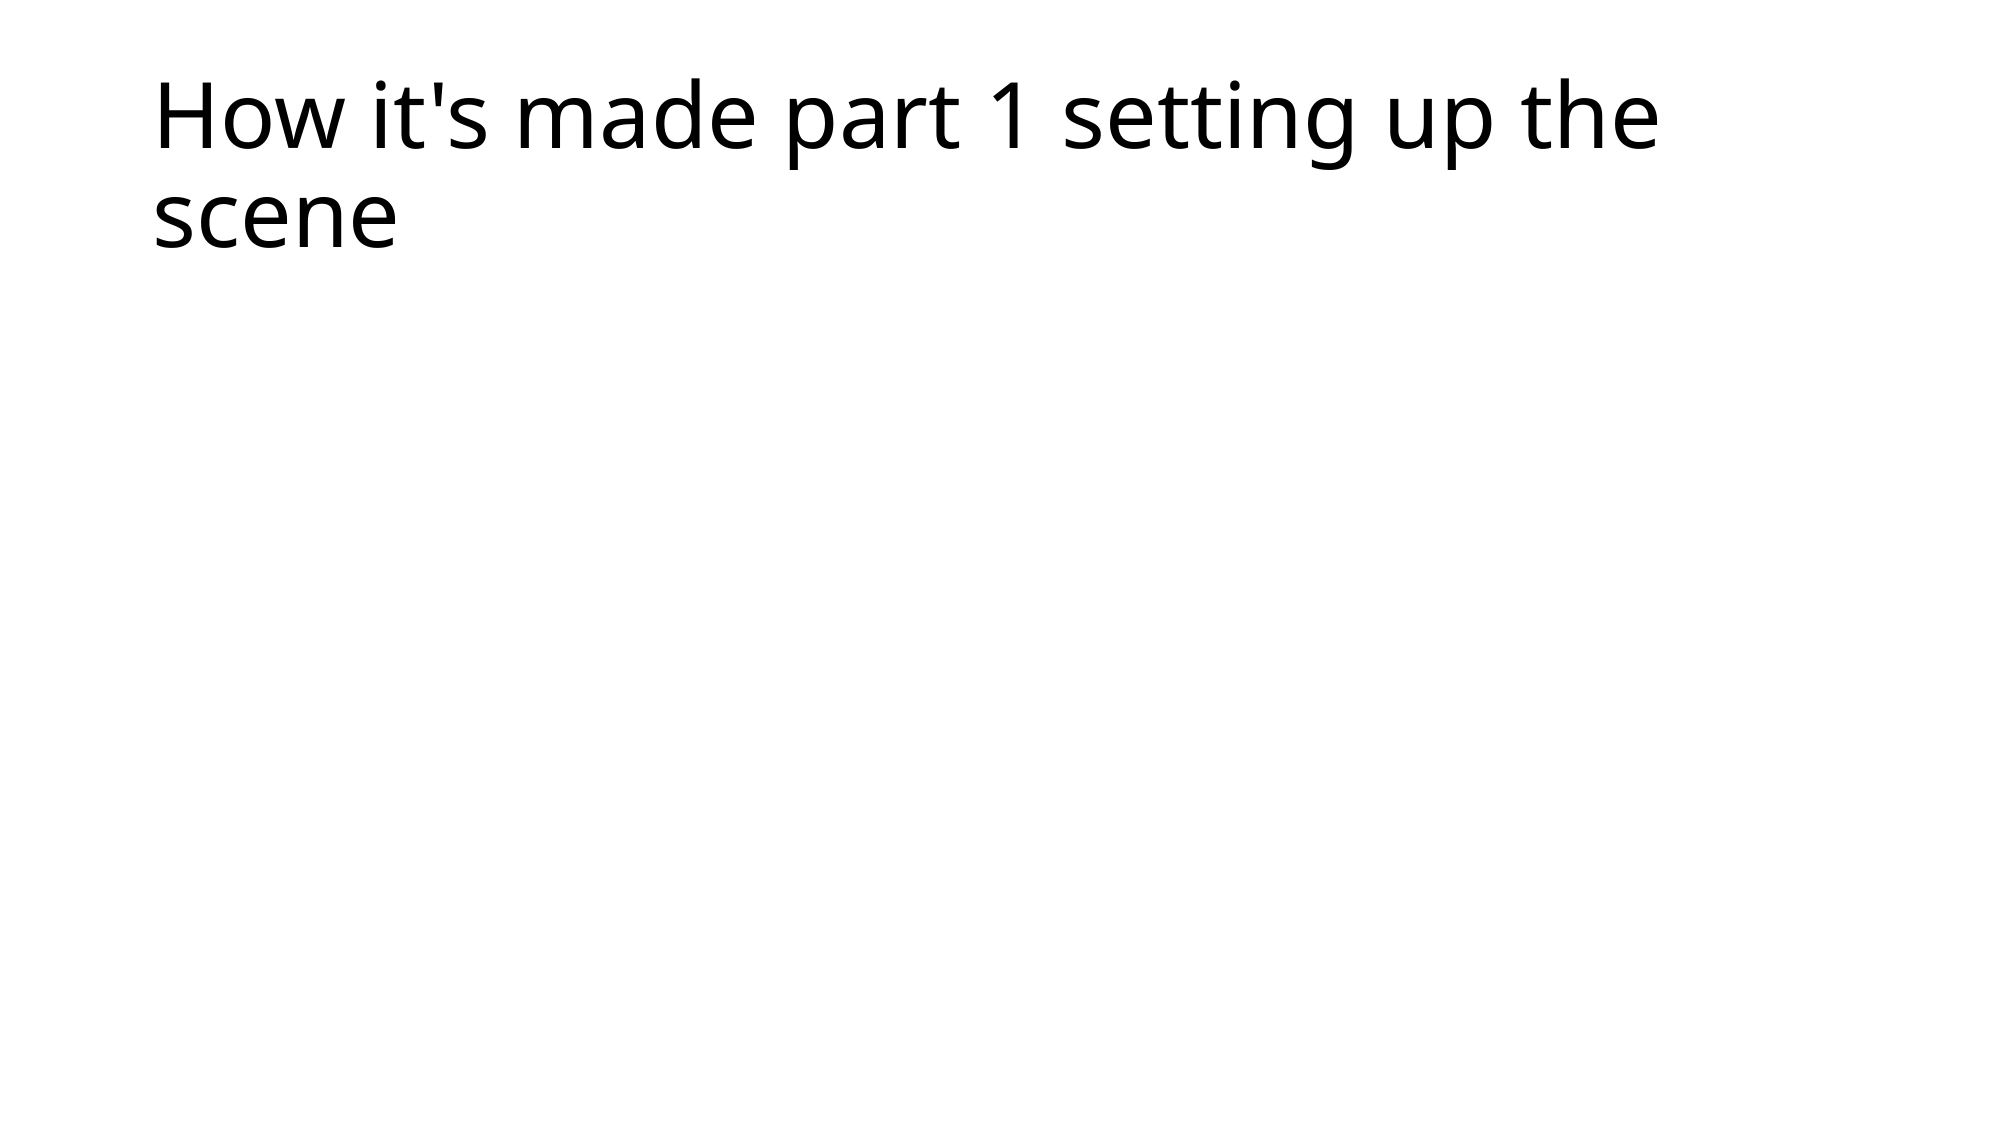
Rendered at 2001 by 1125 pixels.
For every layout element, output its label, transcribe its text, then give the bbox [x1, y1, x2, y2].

title How it's made part 1 setting up the scene [137, 59, 1863, 278]
